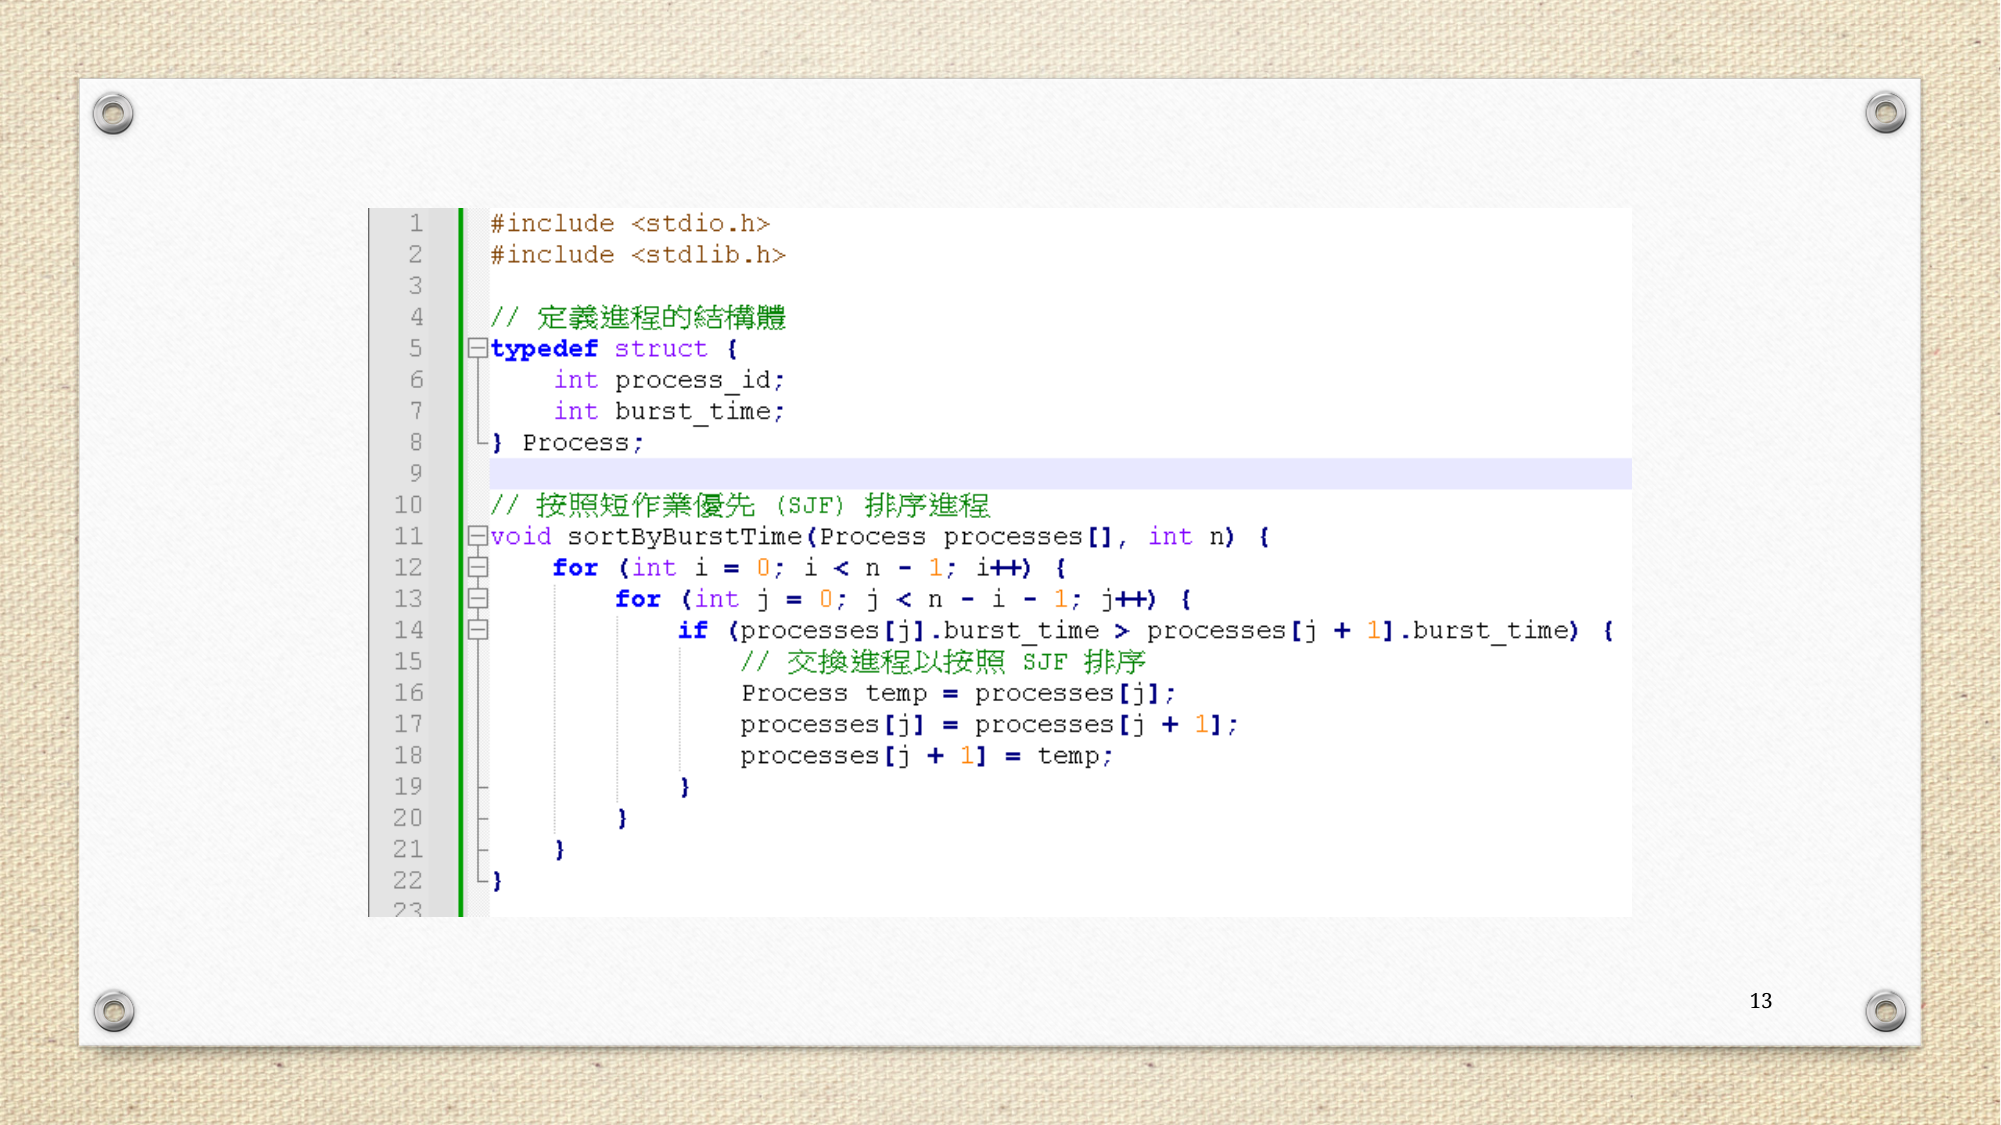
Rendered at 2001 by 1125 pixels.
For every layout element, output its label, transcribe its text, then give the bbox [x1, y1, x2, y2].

slide_number 13 [1698, 979, 1788, 1025]
picture [0, 0, 2001, 1125]
